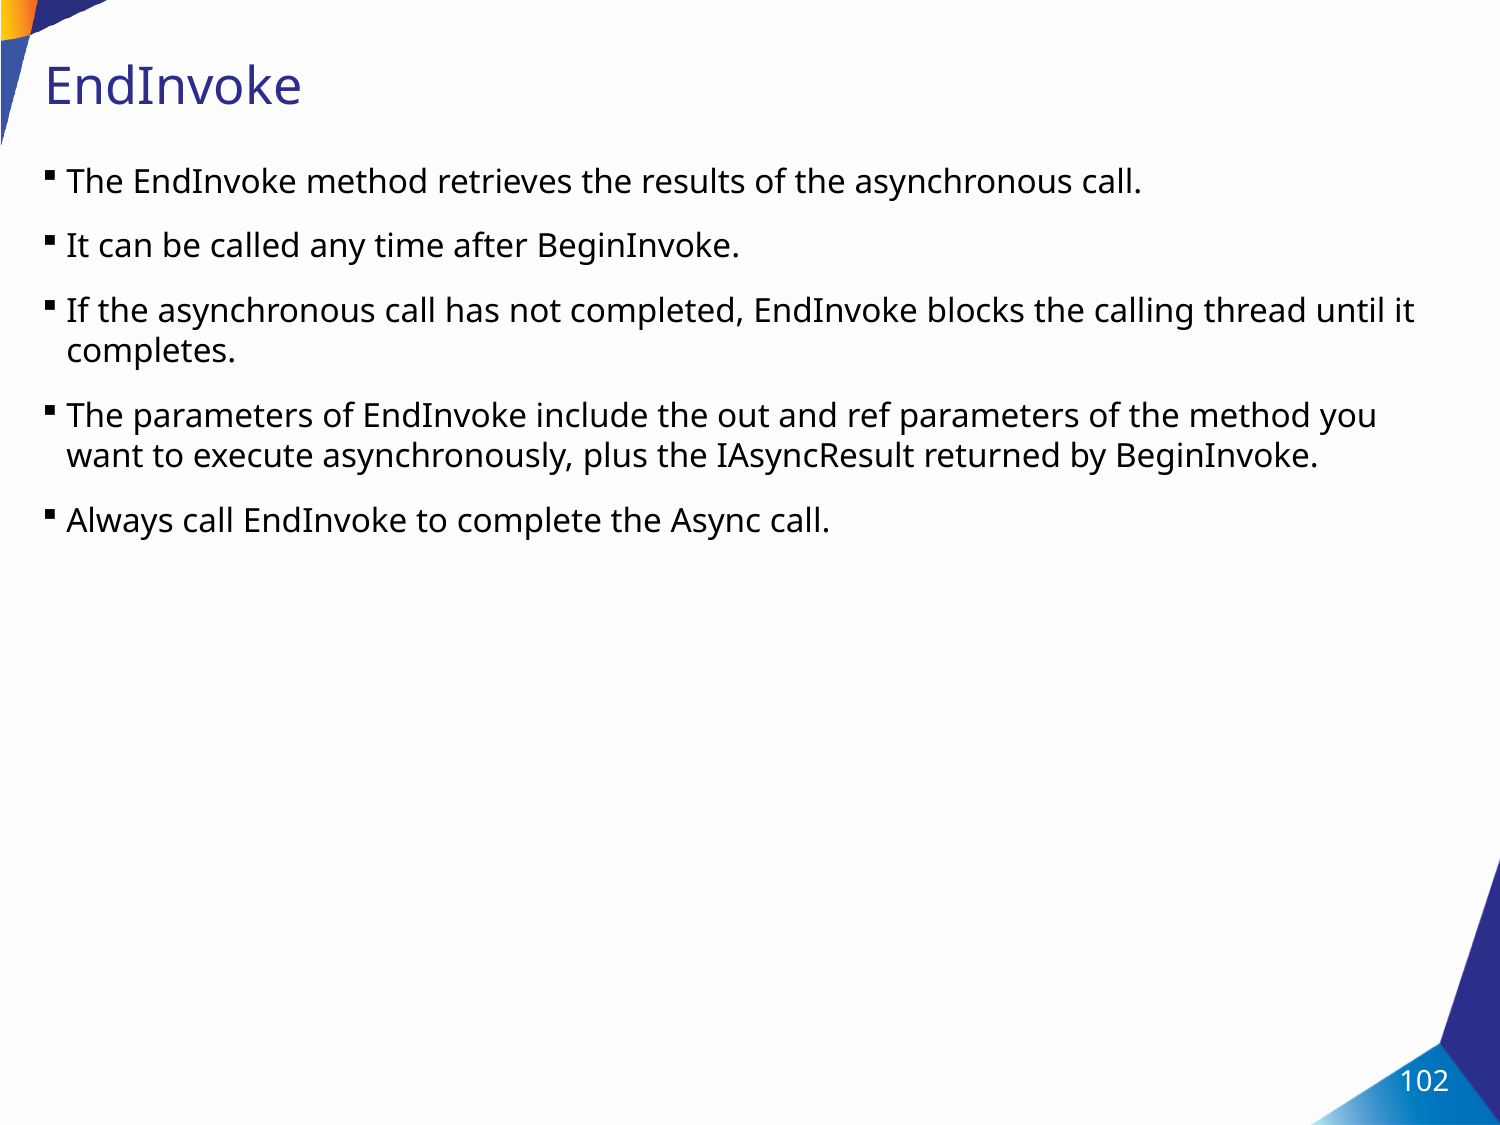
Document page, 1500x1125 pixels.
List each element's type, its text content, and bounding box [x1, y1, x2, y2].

list The EndInvoke method retrieves the results of the asynchronous call. It can be called any time after BeginInvoke. If the asynchronous call has not completed, EndInvoke blocks the calling thread until it completes. The parameters of EndInvoke include the out and ref parameters of the method you want to execute asynchronously, plus the IAsyncResult returned by BeginInvoke. Always call EndInvoke to complete the Async call. [42, 159, 1456, 1021]
title EndInvoke [43, 52, 1455, 117]
picture [1288, 854, 1500, 1125]
picture [0, 0, 110, 145]
